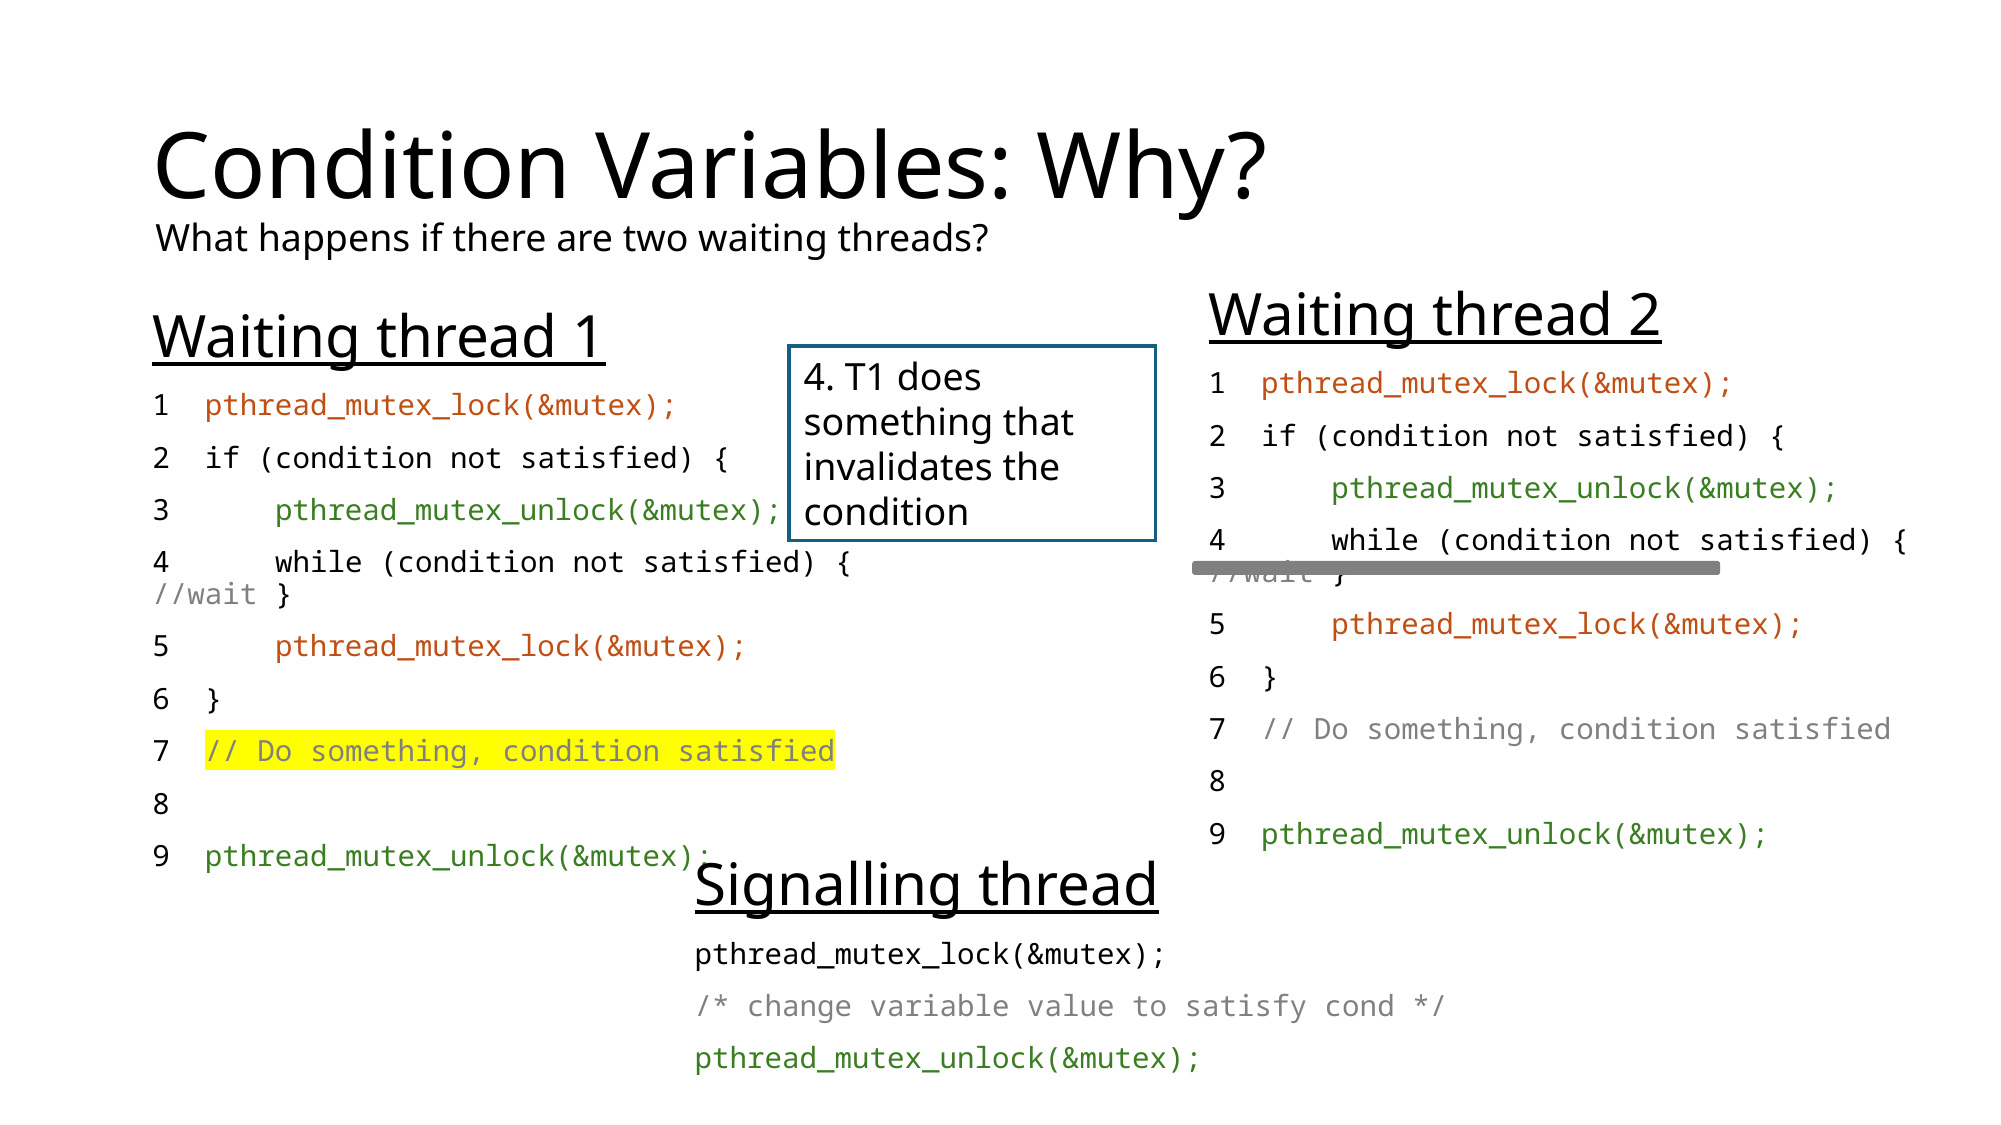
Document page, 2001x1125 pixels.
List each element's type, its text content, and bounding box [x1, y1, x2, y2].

text_box Waiting thread 2 1 pthread_mutex_lock(&mutex); 2 if (condition not satisfied) { 3 pthread_mutex_unlock(&mutex); 4 while (condition not satisfied) { //wait } 5 pthread_mutex_lock(&mutex); 6 } 7 // Do something, condition satisfied 8 9 pthread_mutex_unlock(&mutex); [1193, 277, 2000, 992]
list Waiting thread 1 1 pthread_mutex_lock(&mutex); 2 if (condition not satisfied) { 3 pthread_mutex_unlock(&mutex); 4 while (condition not satisfied) { //wait } 5 pthread_mutex_lock(&mutex); 6 } 7 // Do something, condition satisfied 8 9 pthread_mutex_unlock(&mutex); [137, 299, 988, 1014]
text_box What happens if there are two waiting threads? [140, 206, 1194, 312]
list Signalling thread pthread_mutex_lock(&mutex); /* change variable value to satisfy cond */ pthread_mutex_unlock(&mutex); [679, 847, 1530, 1125]
text_box 4. T1 does something that invalidates the condition [787, 344, 1157, 542]
title Condition Variables: Why? [137, 59, 1863, 278]
text_box [1192, 560, 1721, 575]
